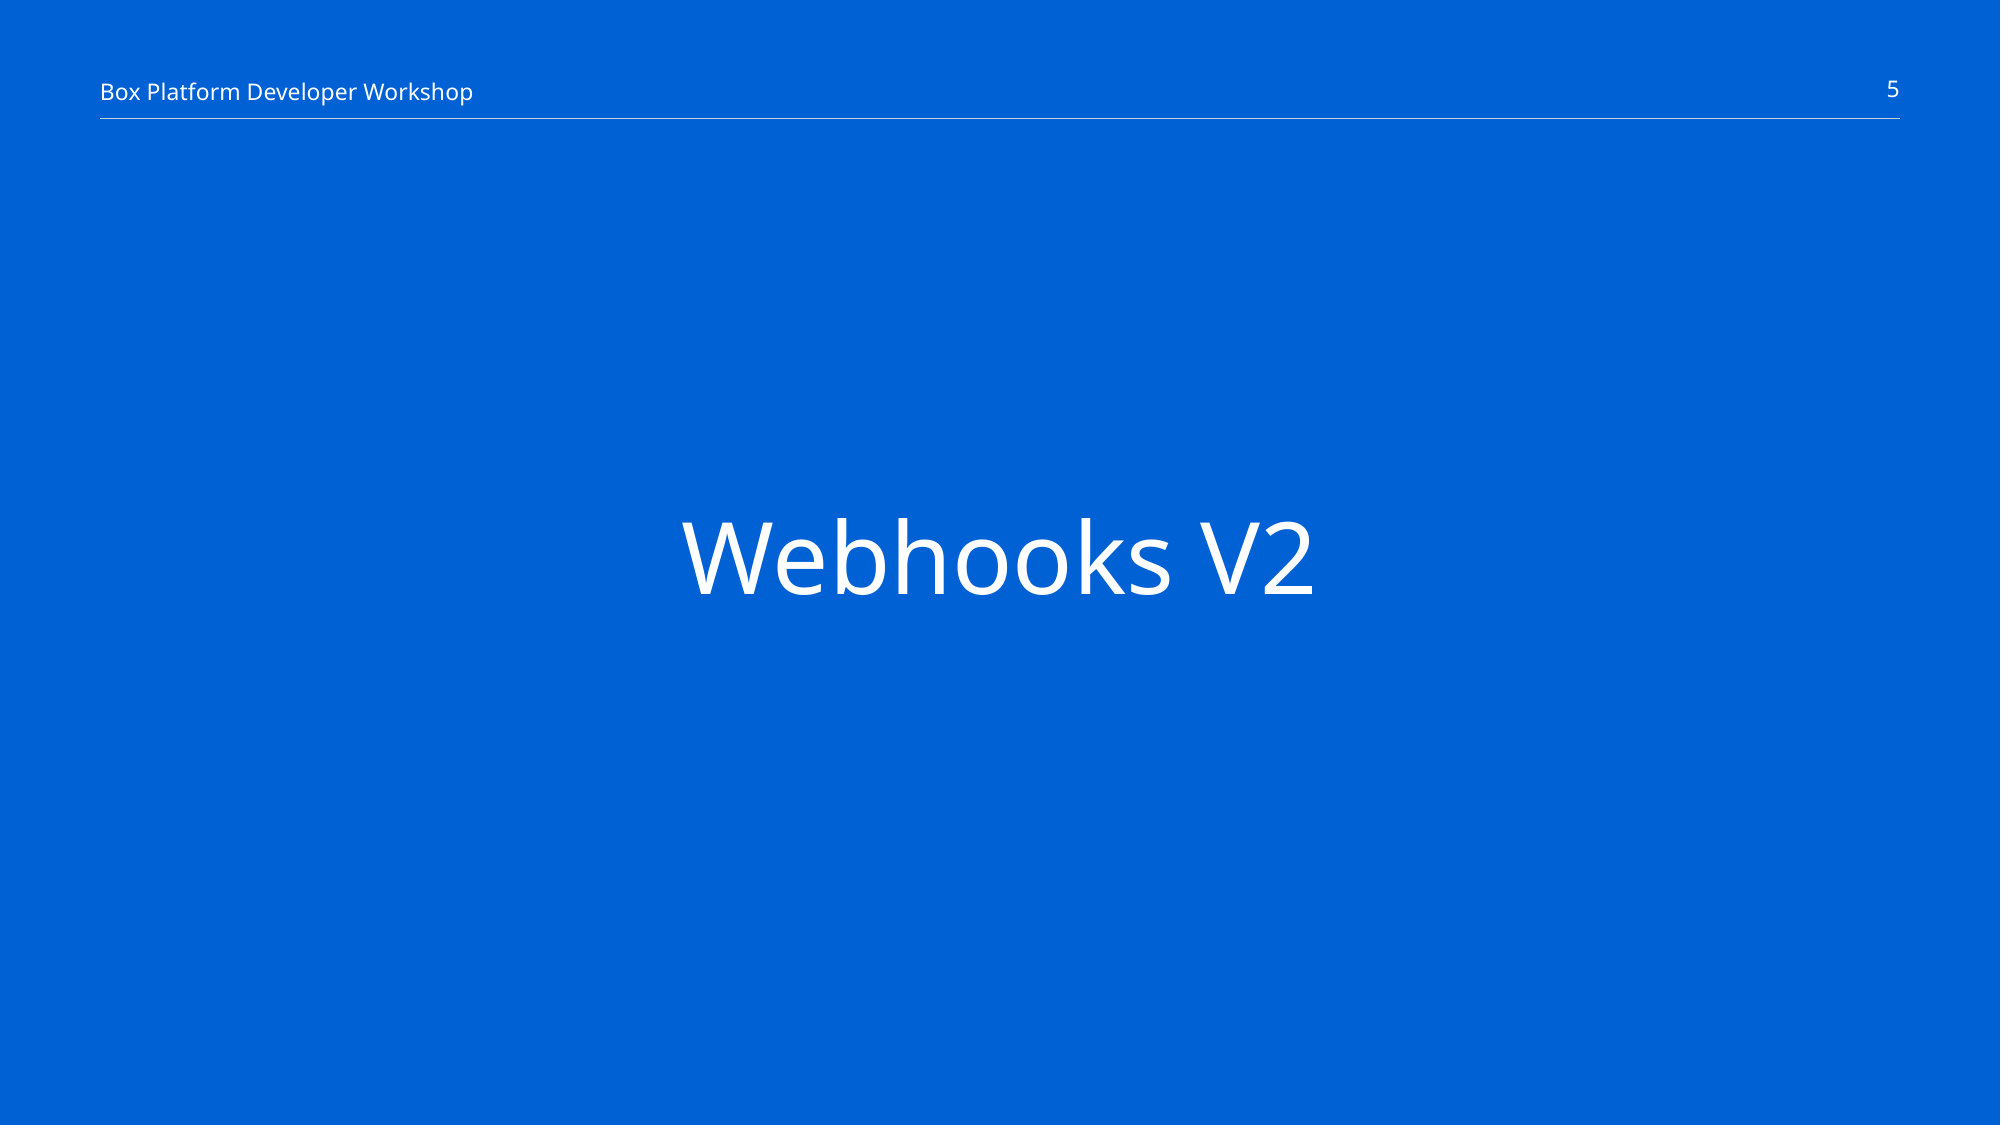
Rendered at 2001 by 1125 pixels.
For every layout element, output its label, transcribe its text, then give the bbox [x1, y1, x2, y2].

title Webhooks V2 [99, 468, 1900, 657]
